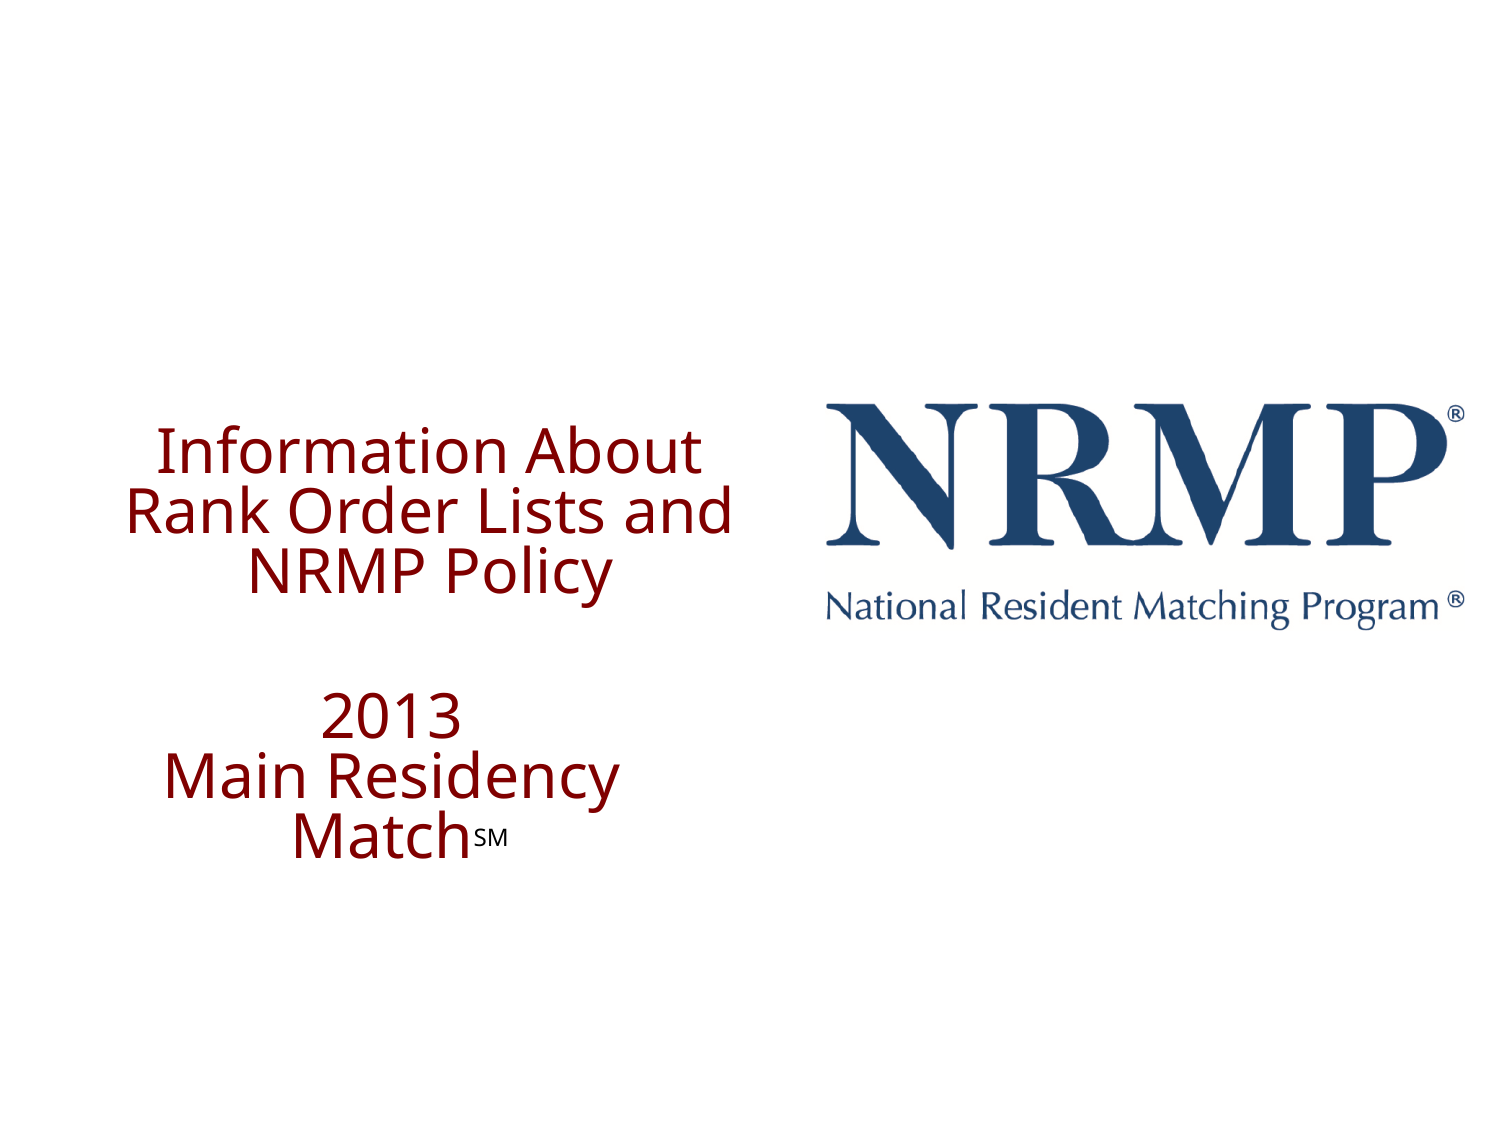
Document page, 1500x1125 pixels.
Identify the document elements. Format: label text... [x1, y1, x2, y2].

text_box Information About Rank Order Lists and NRMP Policy [77, 345, 783, 644]
text_box 2013 Main Residency MatchSM [144, 683, 655, 879]
picture [825, 403, 1465, 631]
